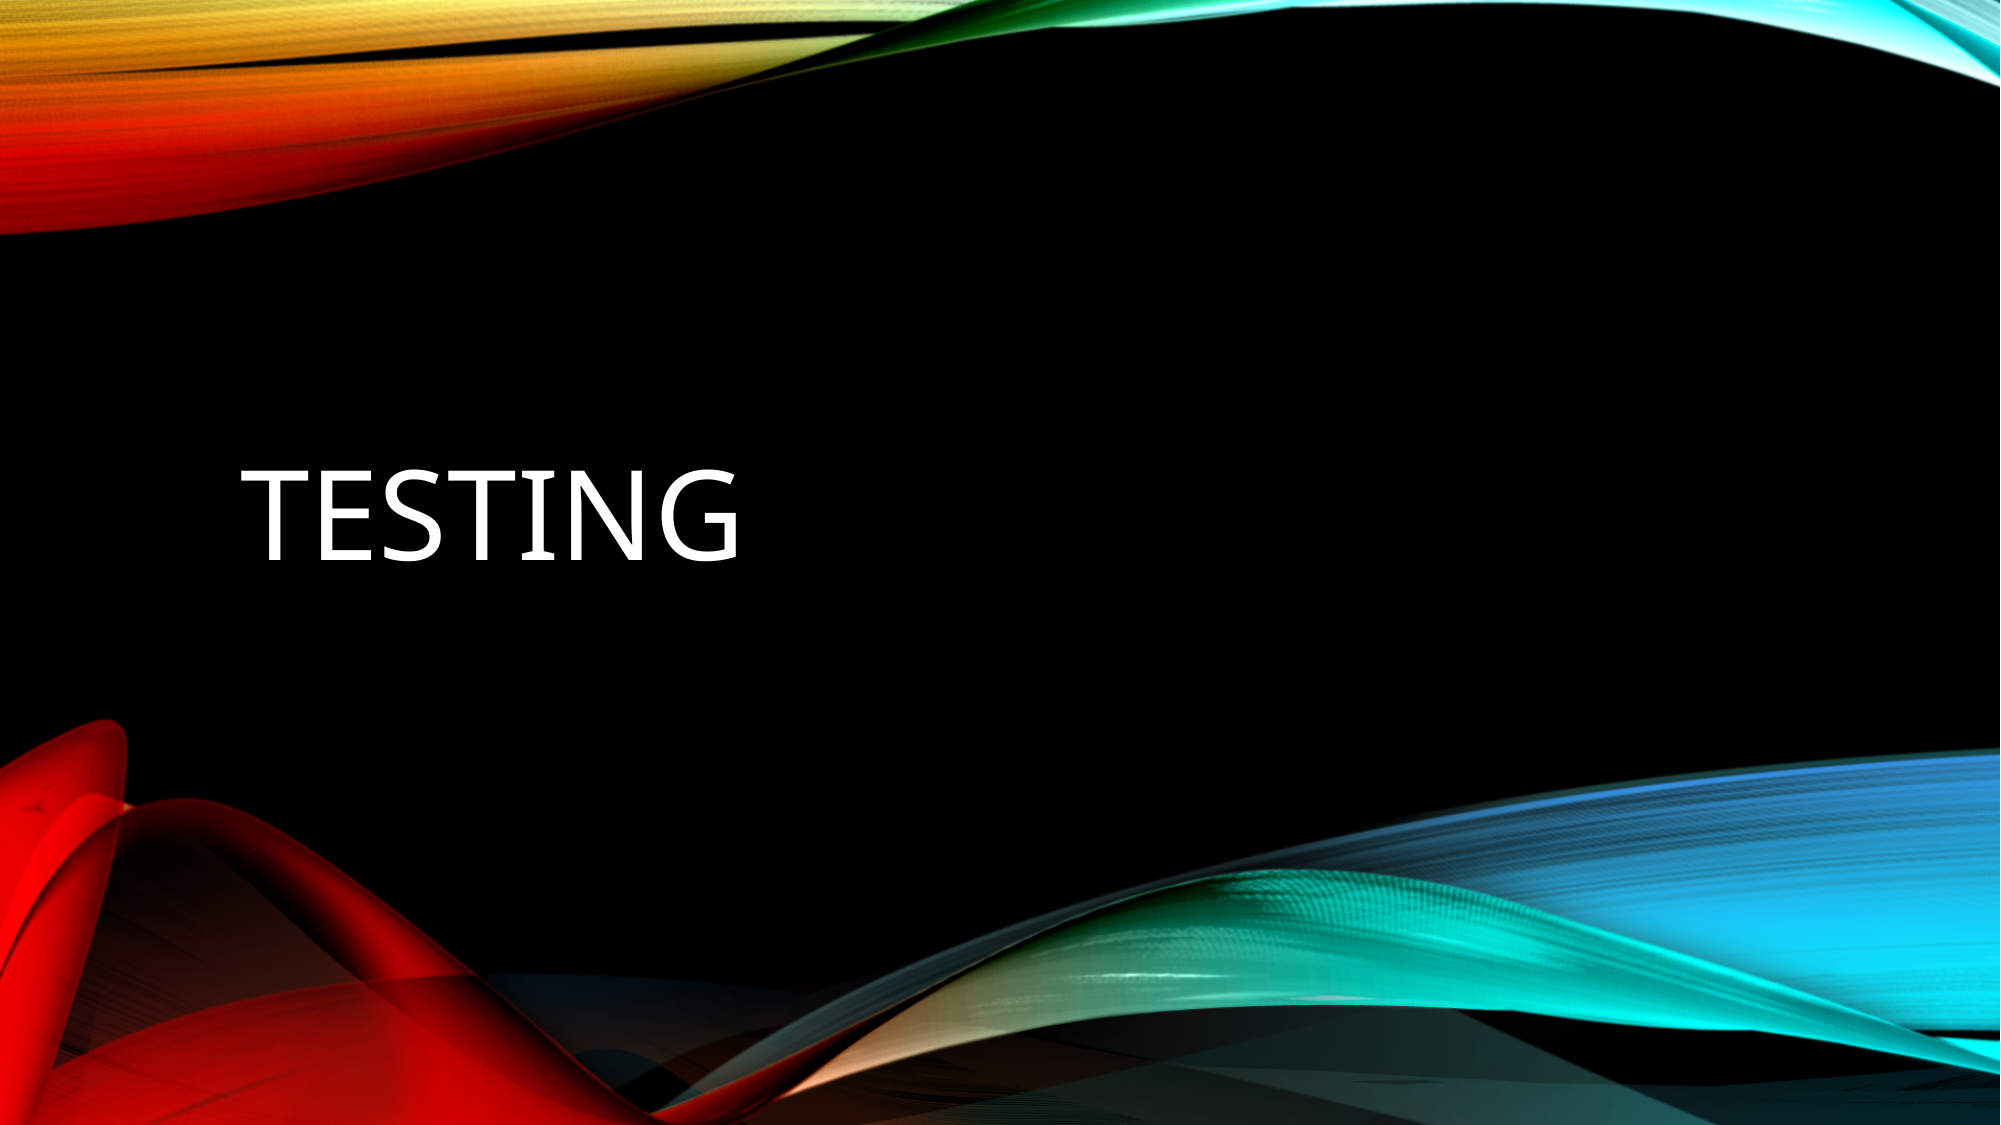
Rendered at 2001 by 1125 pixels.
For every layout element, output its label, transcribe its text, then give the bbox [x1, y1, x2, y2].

picture [0, 717, 2000, 1125]
picture [0, 0, 2000, 237]
title testing [225, 295, 1775, 596]
